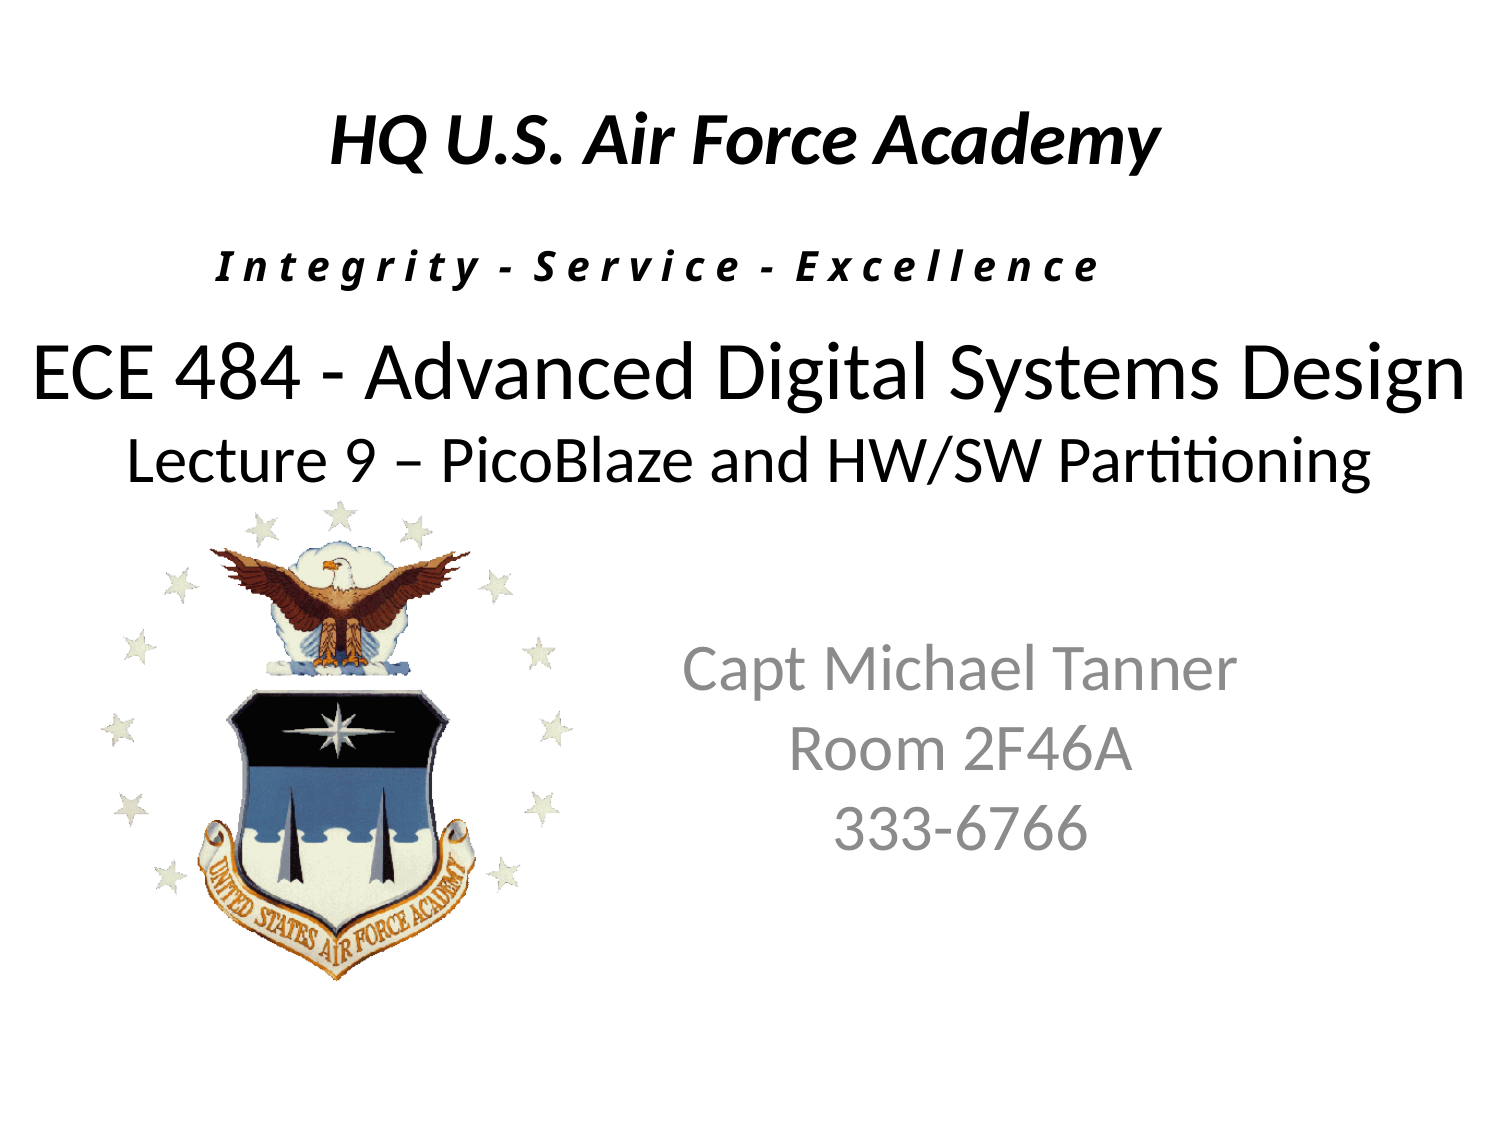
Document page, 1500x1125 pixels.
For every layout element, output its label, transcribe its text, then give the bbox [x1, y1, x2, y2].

subtitle Capt Michael Tanner Room 2F46A 333-6766 [588, 615, 1375, 975]
title ECE 484 - Advanced Digital Systems Design Lecture 9 – PicoBlaze and HW/SW Partitioning [0, 249, 1500, 563]
picture [85, 476, 584, 1000]
text_box HQ U.S. Air Force Academy [315, 81, 1177, 187]
text_box I n t e g r i t y - S e r v i c e - E x c e l l e n c e [201, 232, 1277, 297]
